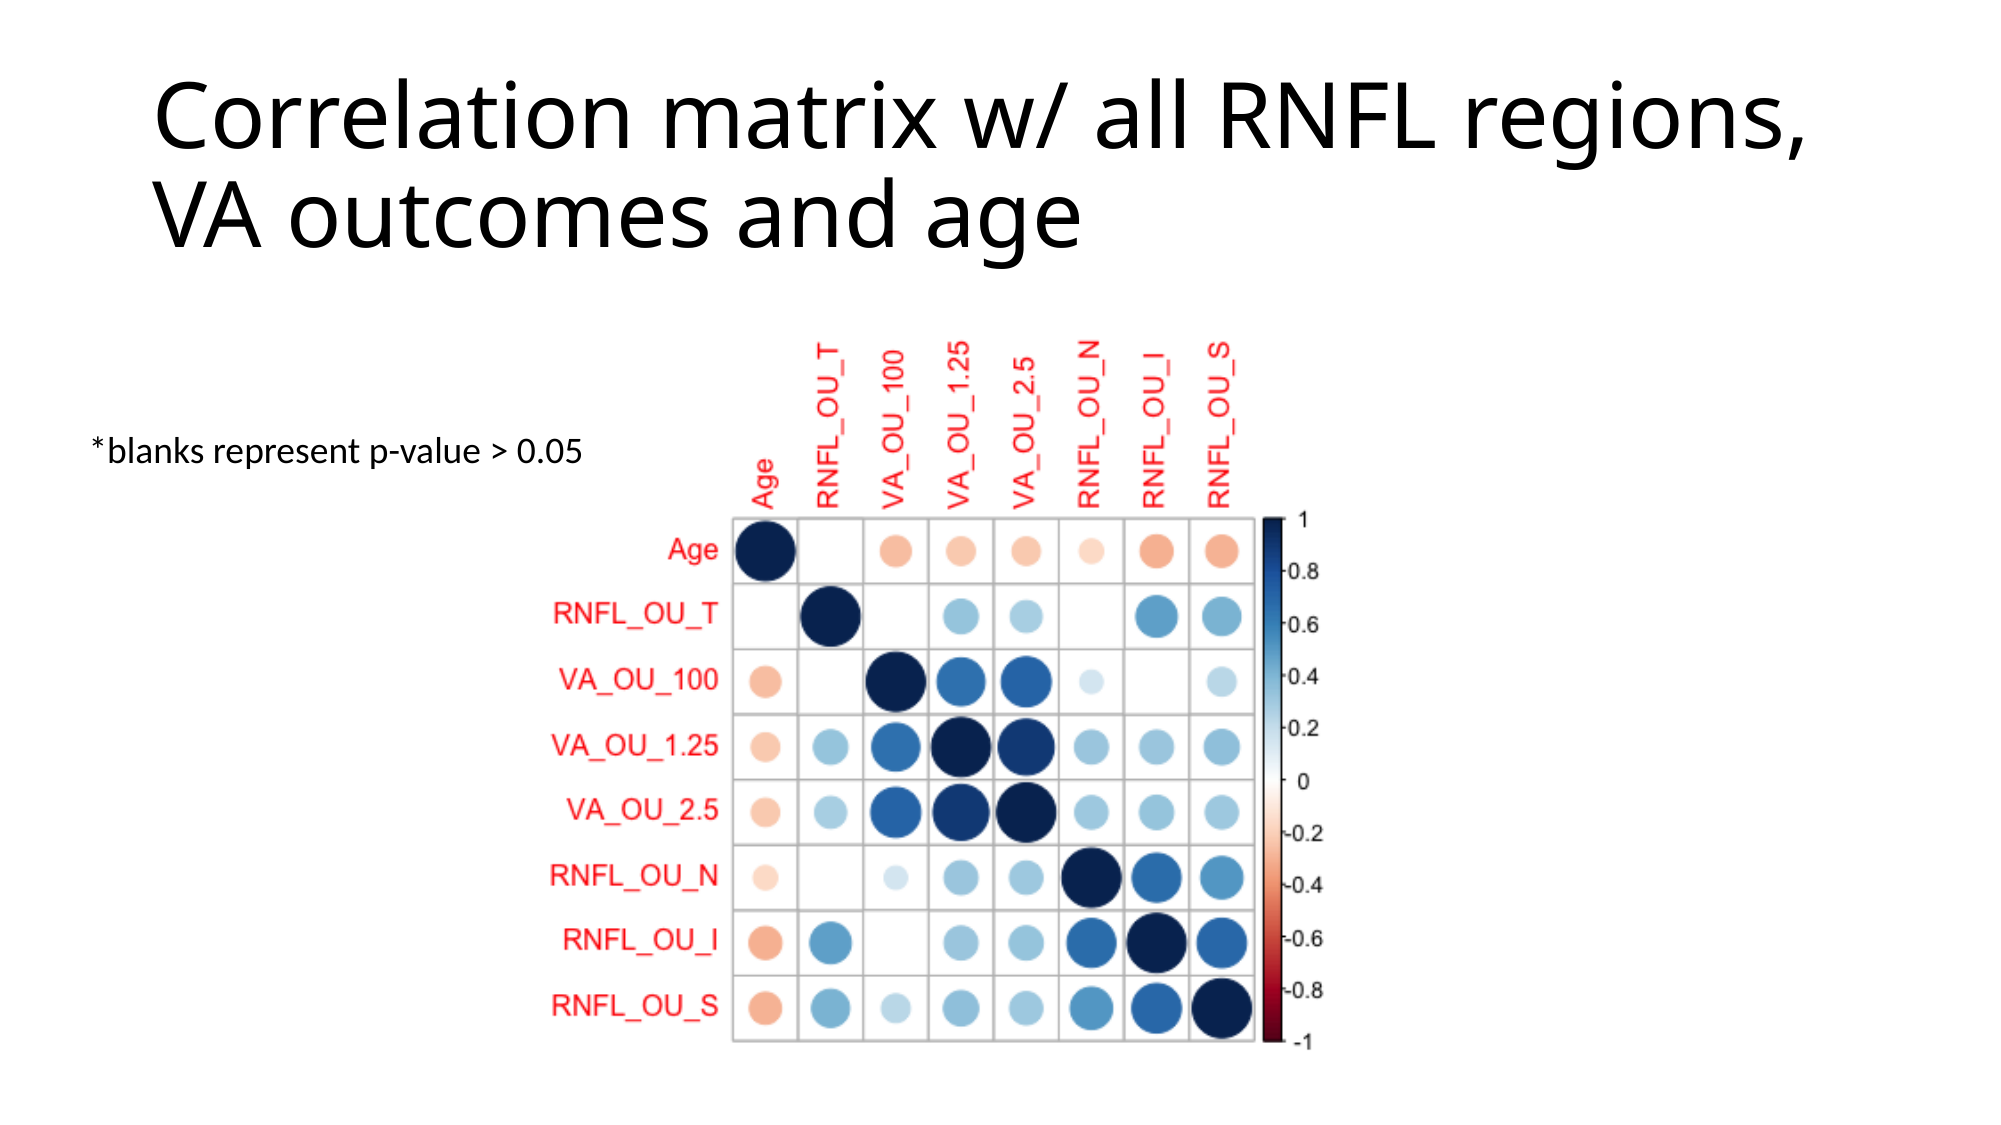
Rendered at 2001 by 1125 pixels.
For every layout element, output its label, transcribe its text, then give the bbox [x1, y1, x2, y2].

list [494, 335, 1386, 1060]
title Correlation matrix w/ all RNFL regions, VA outcomes and age [137, 59, 1863, 278]
text_box *blanks represent p-value > 0.05 [73, 418, 494, 479]
